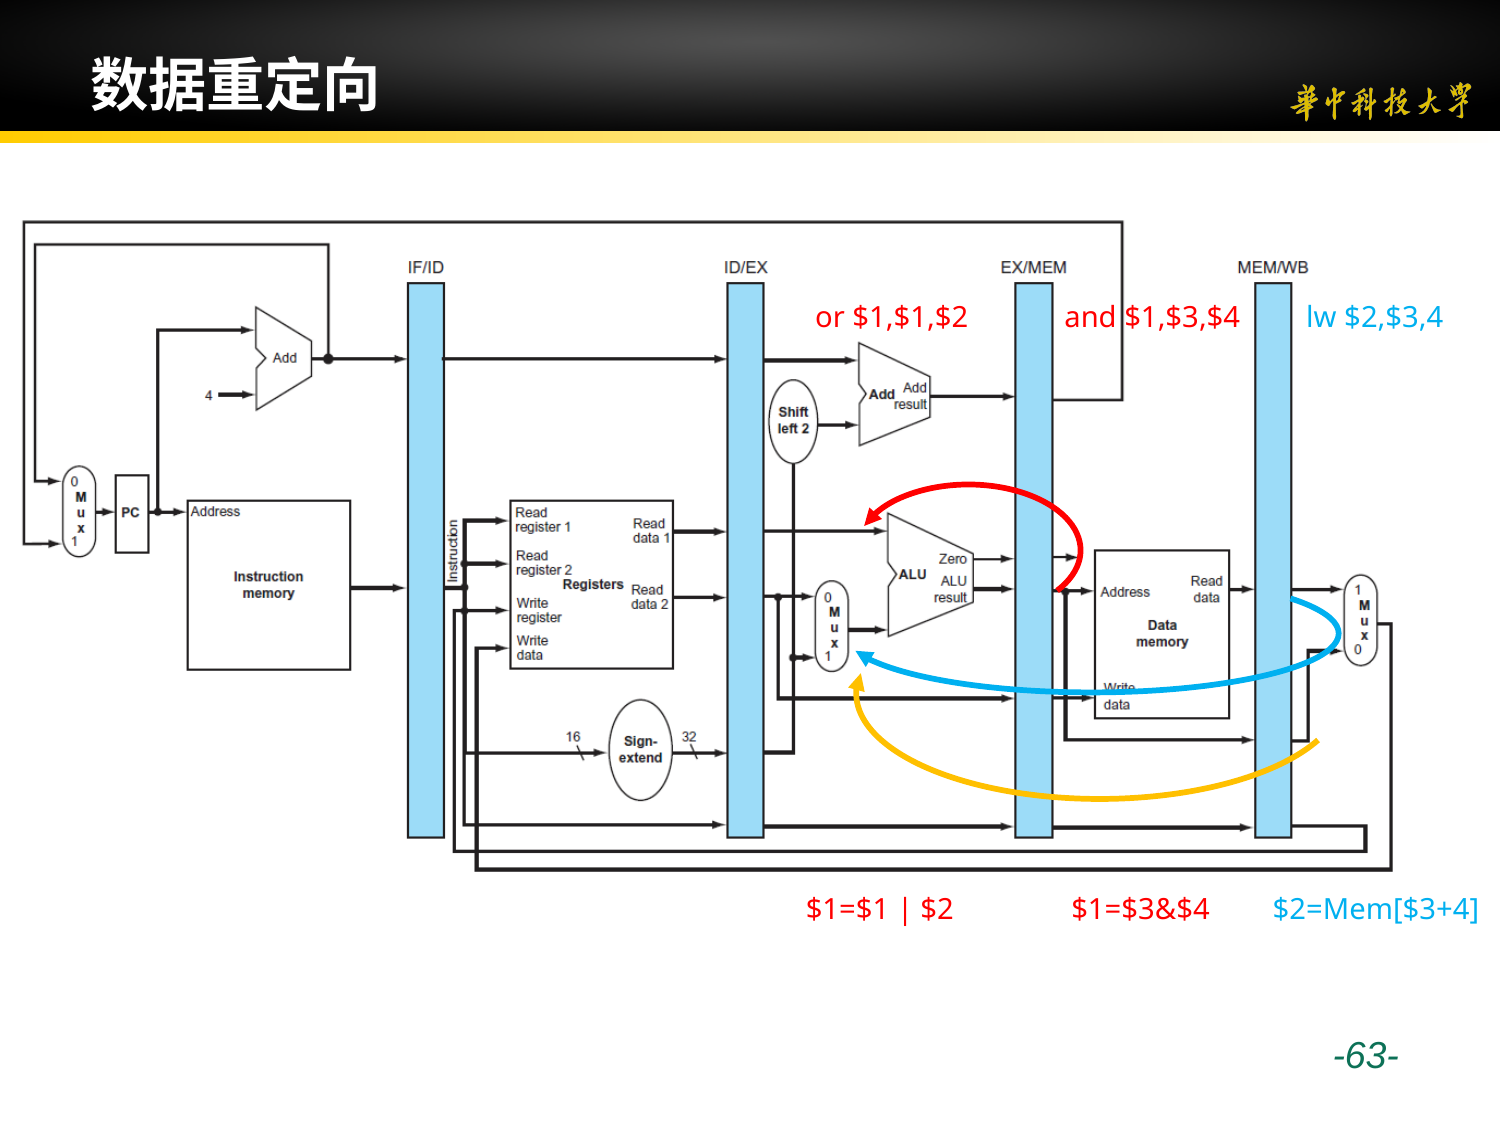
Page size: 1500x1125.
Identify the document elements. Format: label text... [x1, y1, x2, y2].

text_box $2=Mem[$3+4] [1234, 882, 1500, 933]
slide_number -63- [1257, 1023, 1425, 1102]
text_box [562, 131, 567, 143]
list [0, 207, 1419, 883]
text_box $1=$1 | $2 [738, 891, 998, 933]
text_box [738, 131, 744, 143]
text_box [650, 131, 655, 143]
text_box lw $2,$3,4 [1423, 290, 1500, 341]
picture [0, 0, 1500, 131]
text_box $1=$3&$4 [998, 891, 1234, 933]
title 数据重定向 [75, 35, 1425, 131]
